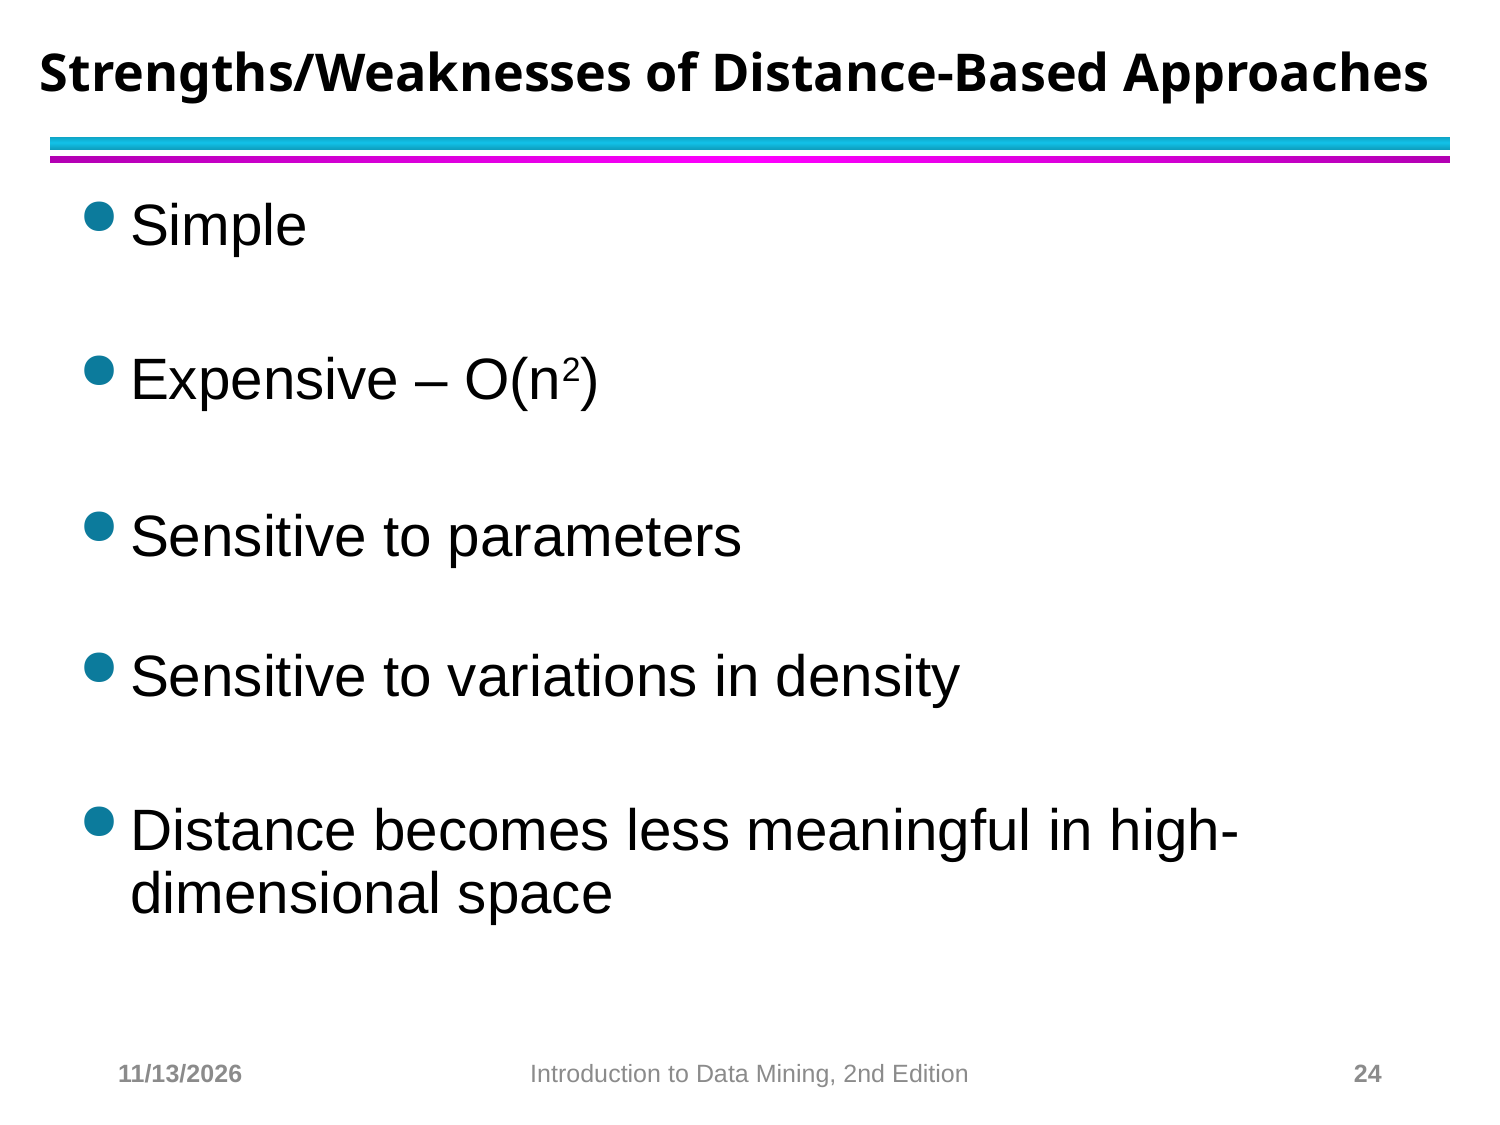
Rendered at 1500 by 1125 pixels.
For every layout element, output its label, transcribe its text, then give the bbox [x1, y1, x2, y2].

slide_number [103, 1042, 441, 1103]
slide_number 24 [1059, 1042, 1397, 1103]
title Strengths/Weaknesses of Distance-Based Approaches [24, 24, 1475, 113]
list Simple Expensive – O(n2) Sensitive to parameters Sensitive to variations in density Distance becomes less meaningful in high-dimensional space [67, 187, 1432, 1038]
footer Introduction to Data Mining, 2nd Edition [496, 1042, 1004, 1103]
